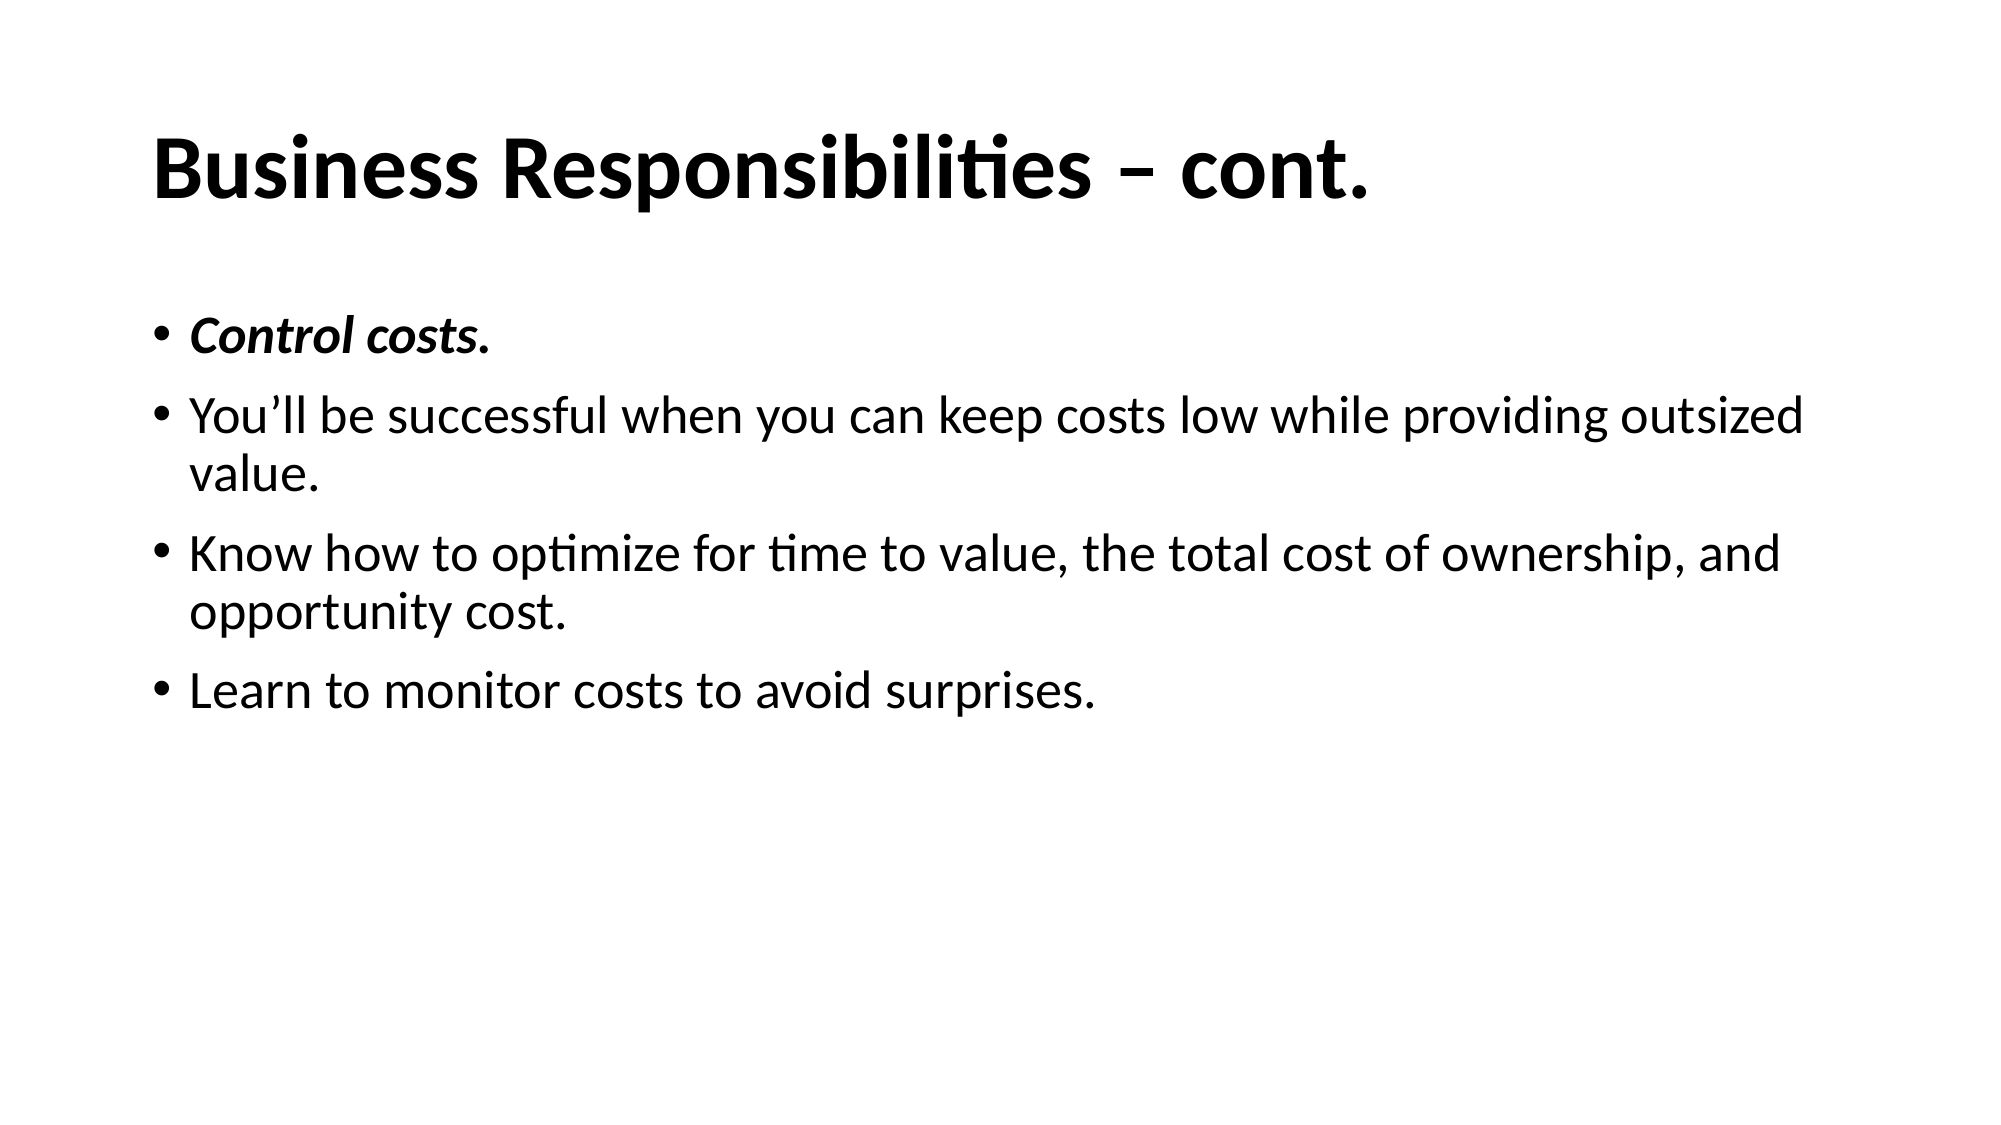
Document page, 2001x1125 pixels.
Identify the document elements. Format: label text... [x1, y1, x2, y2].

list Control costs. You’ll be successful when you can keep costs low while providing outsized value. Know how to optimize for time to value, the total cost of ownership, and opportunity cost. Learn to monitor costs to avoid surprises. [137, 299, 1863, 1014]
title Business Responsibilities – cont. [137, 59, 1863, 278]
